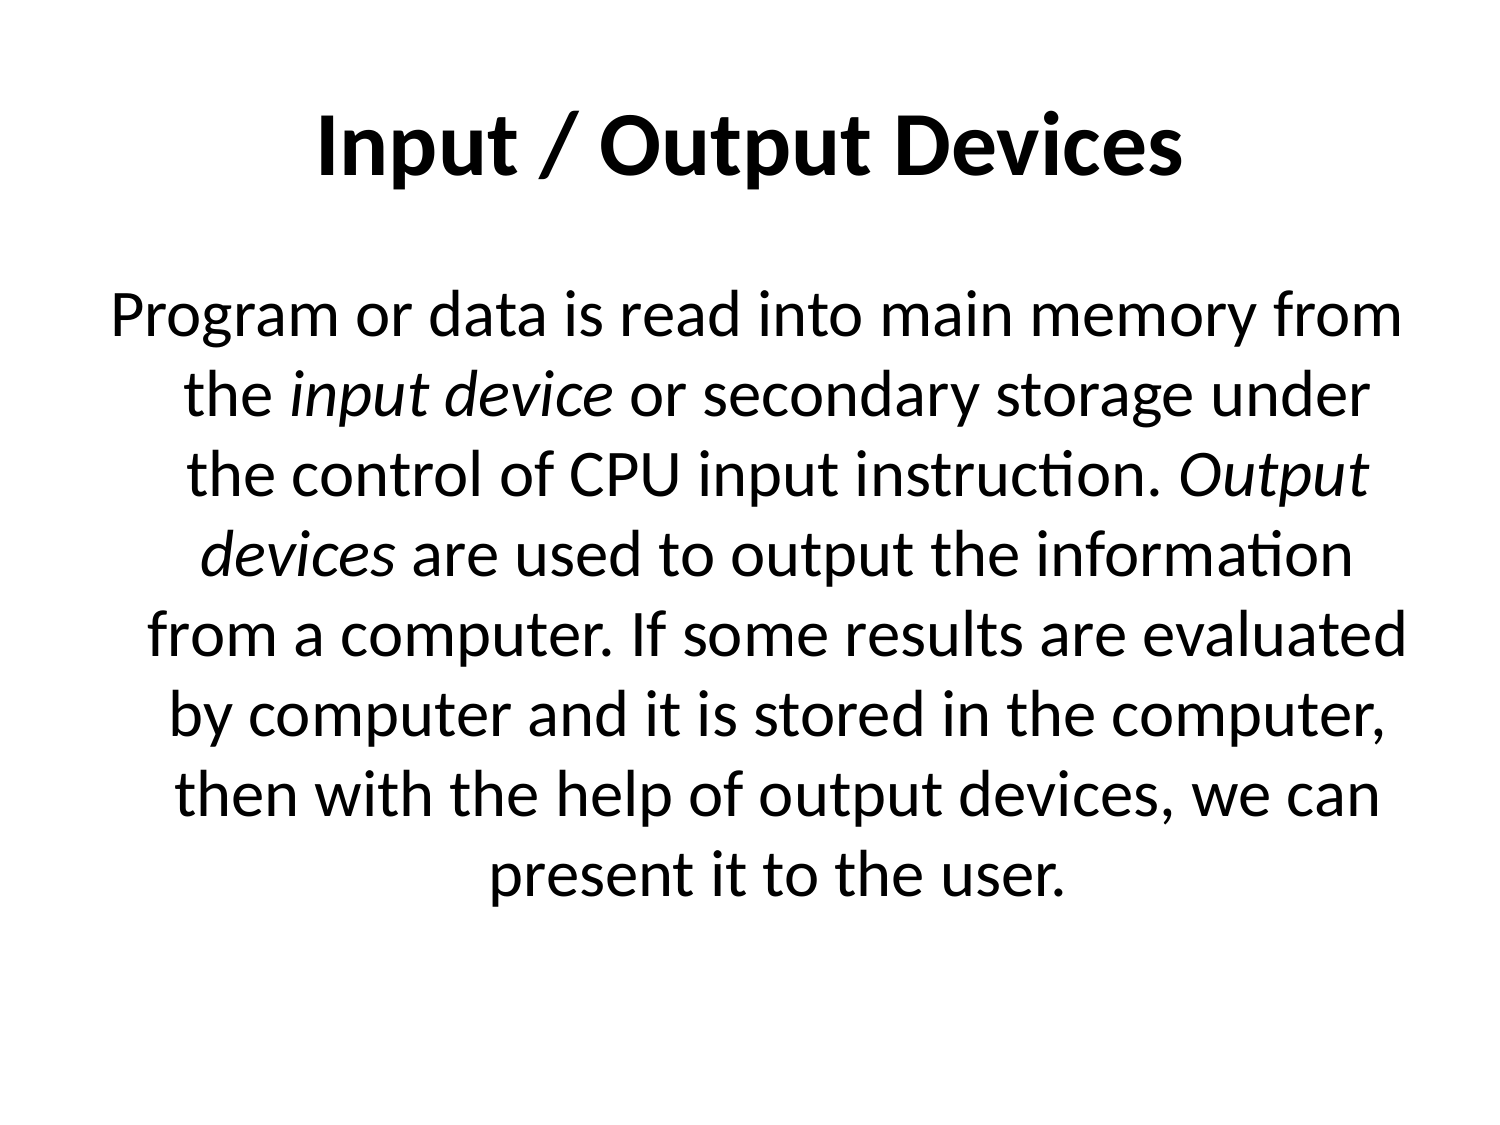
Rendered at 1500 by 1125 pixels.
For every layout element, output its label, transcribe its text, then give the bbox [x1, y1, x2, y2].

title Input / Output Devices [75, 45, 1425, 233]
list Program or data is read into main memory from the input device or secondary storage under the control of CPU input instruction. Output devices are used to output the information from a computer. If some results are evaluated by computer and it is stored in the computer, then with the help of output devices, we can present it to the user. [75, 262, 1425, 1005]
